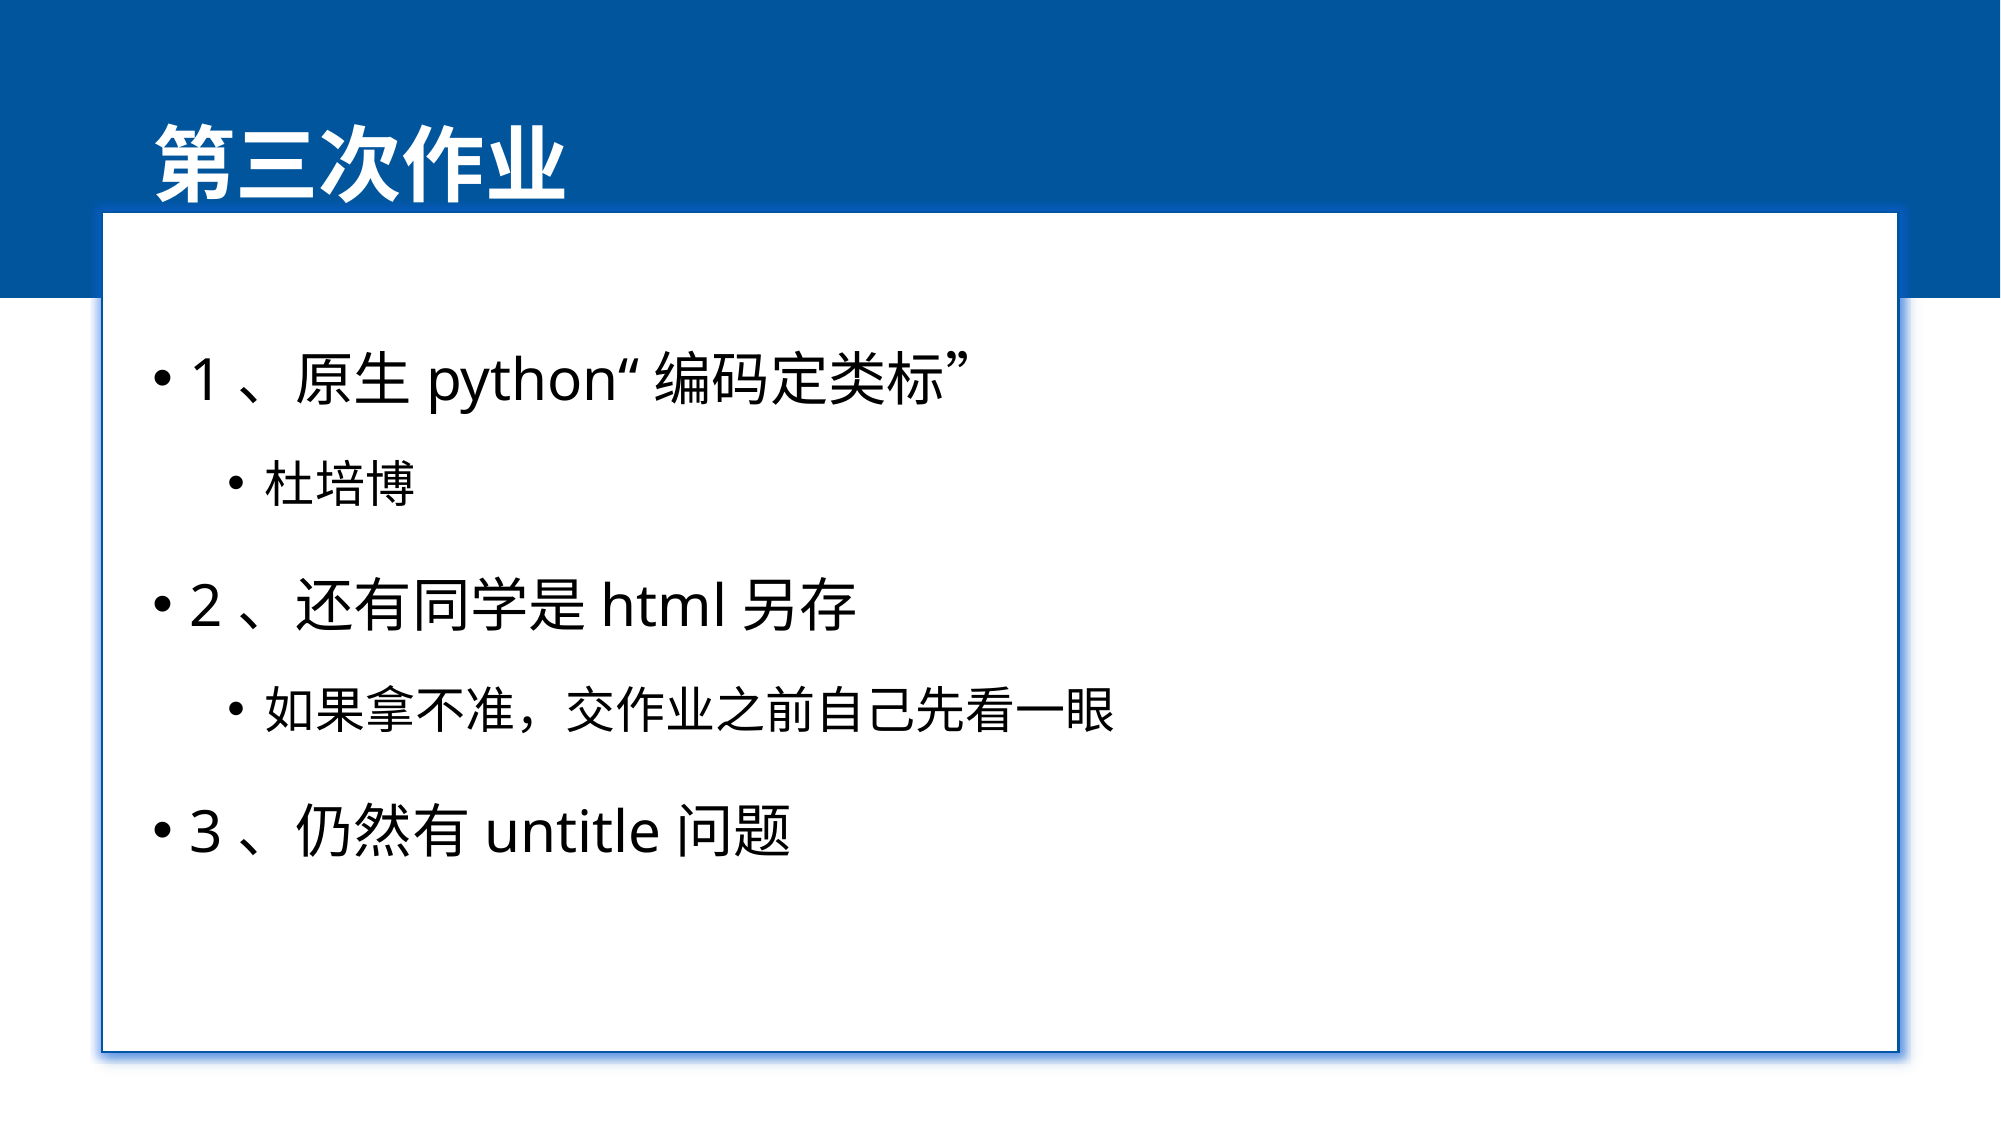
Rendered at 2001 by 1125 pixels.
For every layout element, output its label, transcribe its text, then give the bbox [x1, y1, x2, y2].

title 第三次作业 [137, 59, 1863, 278]
list 1、原生python“编码定类标” 杜培博 2、还有同学是html另存 如果拿不准，交作业之前自己先看一眼 3、仍然有untitle问题 [137, 299, 1863, 1014]
